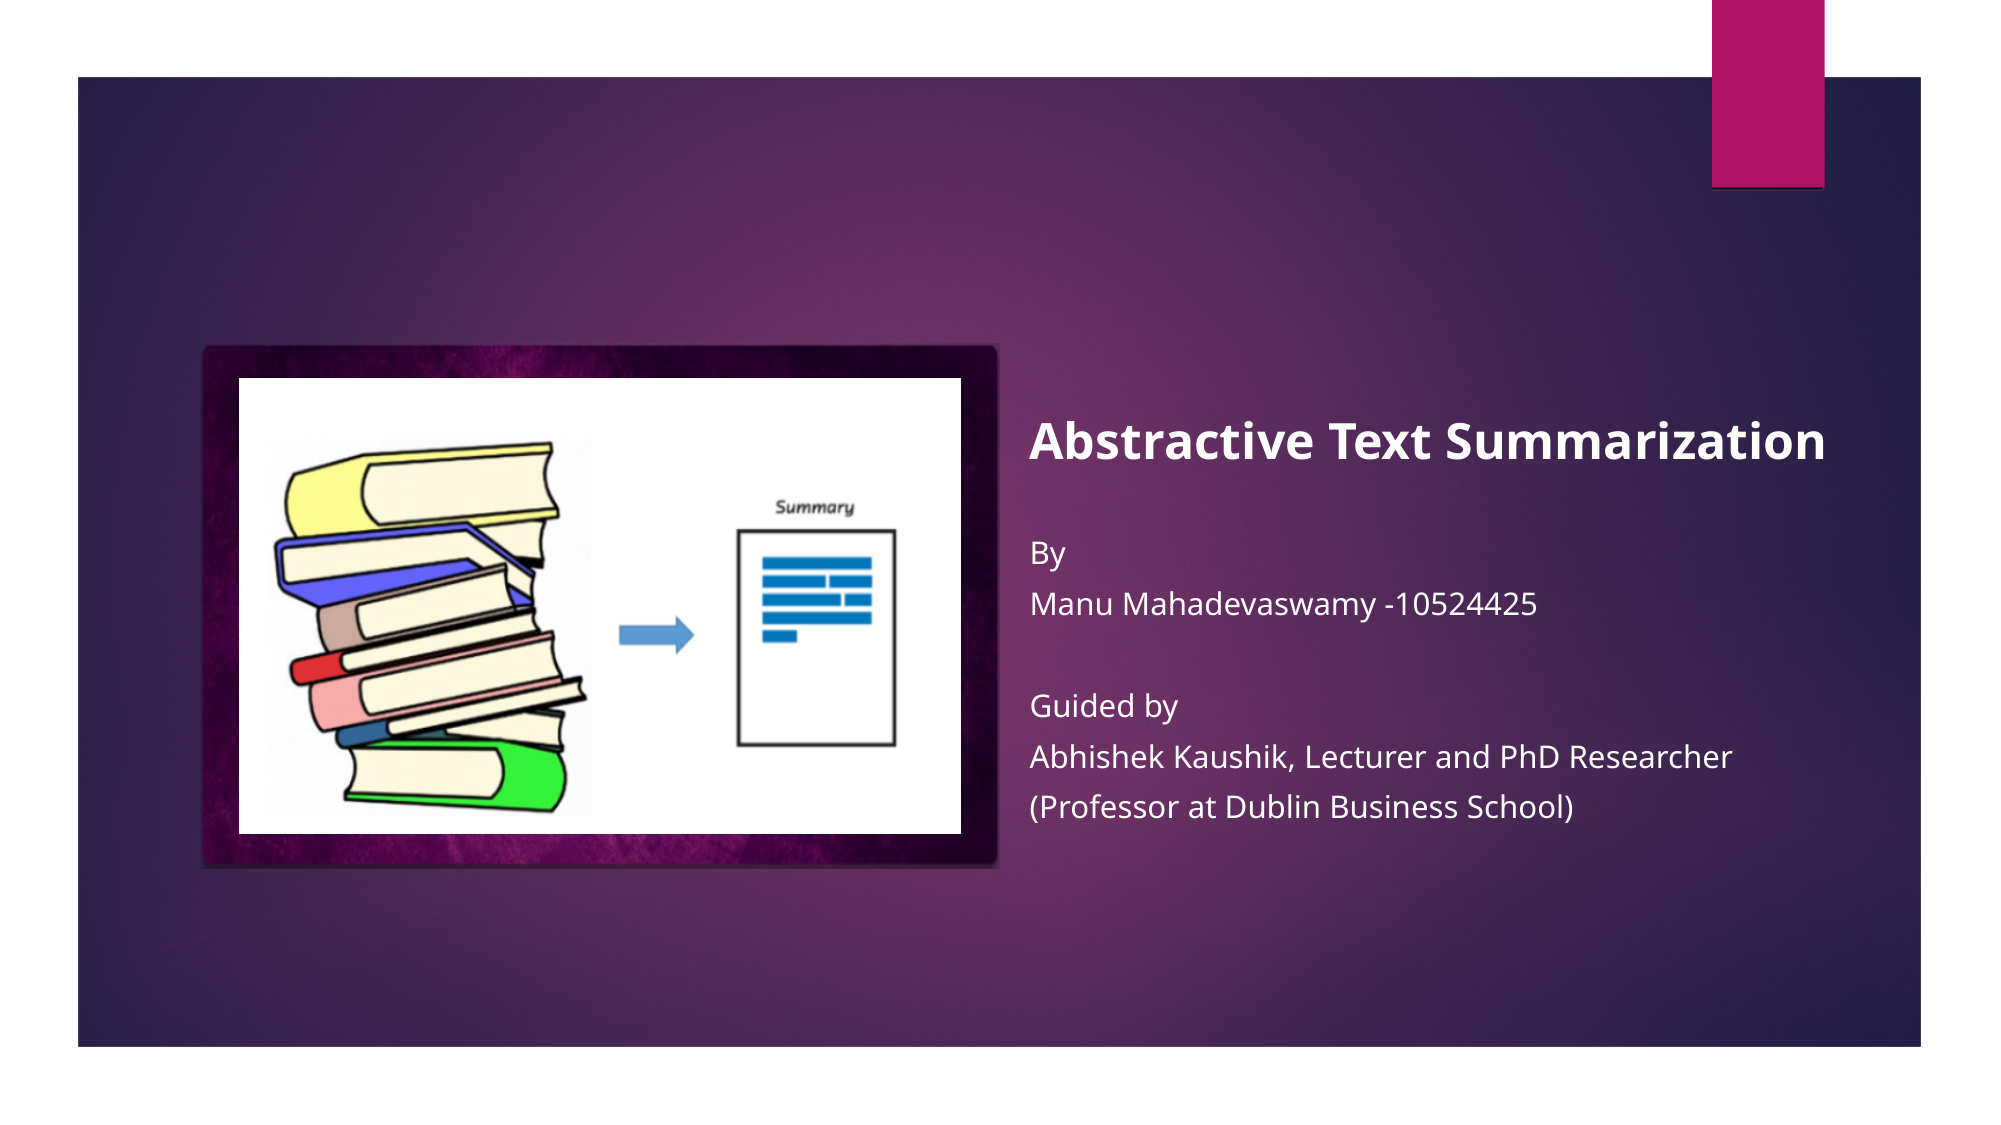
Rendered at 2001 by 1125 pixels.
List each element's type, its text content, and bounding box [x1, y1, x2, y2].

subtitle Abstractive Text Summarization By Manu Mahadevaswamy -10524425 Guided by Abhishek Kaushik, Lecturer and PhD Researcher (Professor at Dublin Business School) [1014, 414, 1899, 869]
picture [79, 78, 1920, 1046]
